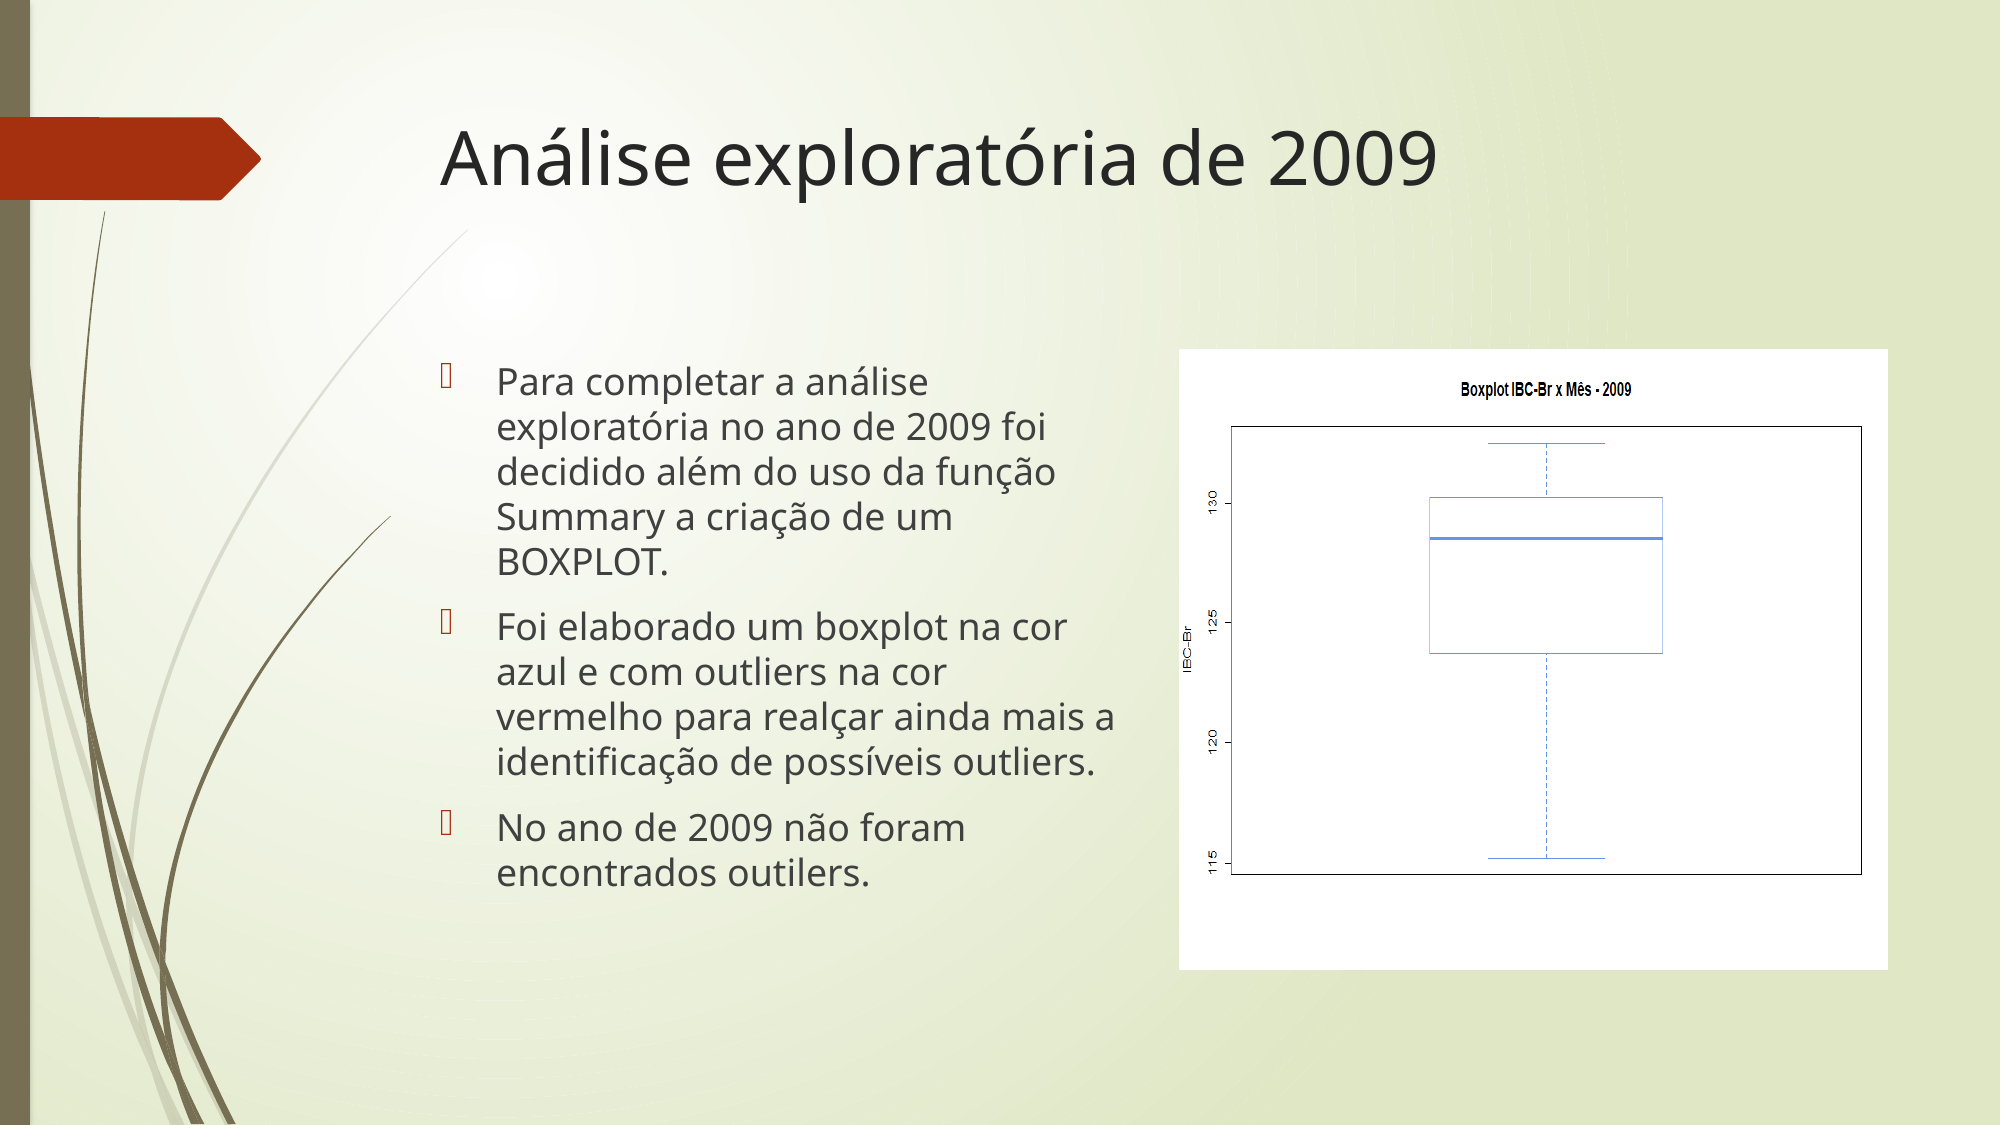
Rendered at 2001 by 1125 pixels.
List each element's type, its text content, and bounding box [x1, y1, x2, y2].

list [1179, 349, 1888, 970]
title Análise exploratória de 2009 [425, 102, 1888, 313]
list Para completar a análise exploratória no ano de 2009 foi decidido além do uso da função Summary a criação de um BOXPLOT. Foi elaborado um boxplot na cor azul e com outliers na cor vermelho para realçar ainda mais a identificação de possíveis outliers. No ano de 2009 não foram encontrados outilers. [424, 350, 1133, 970]
